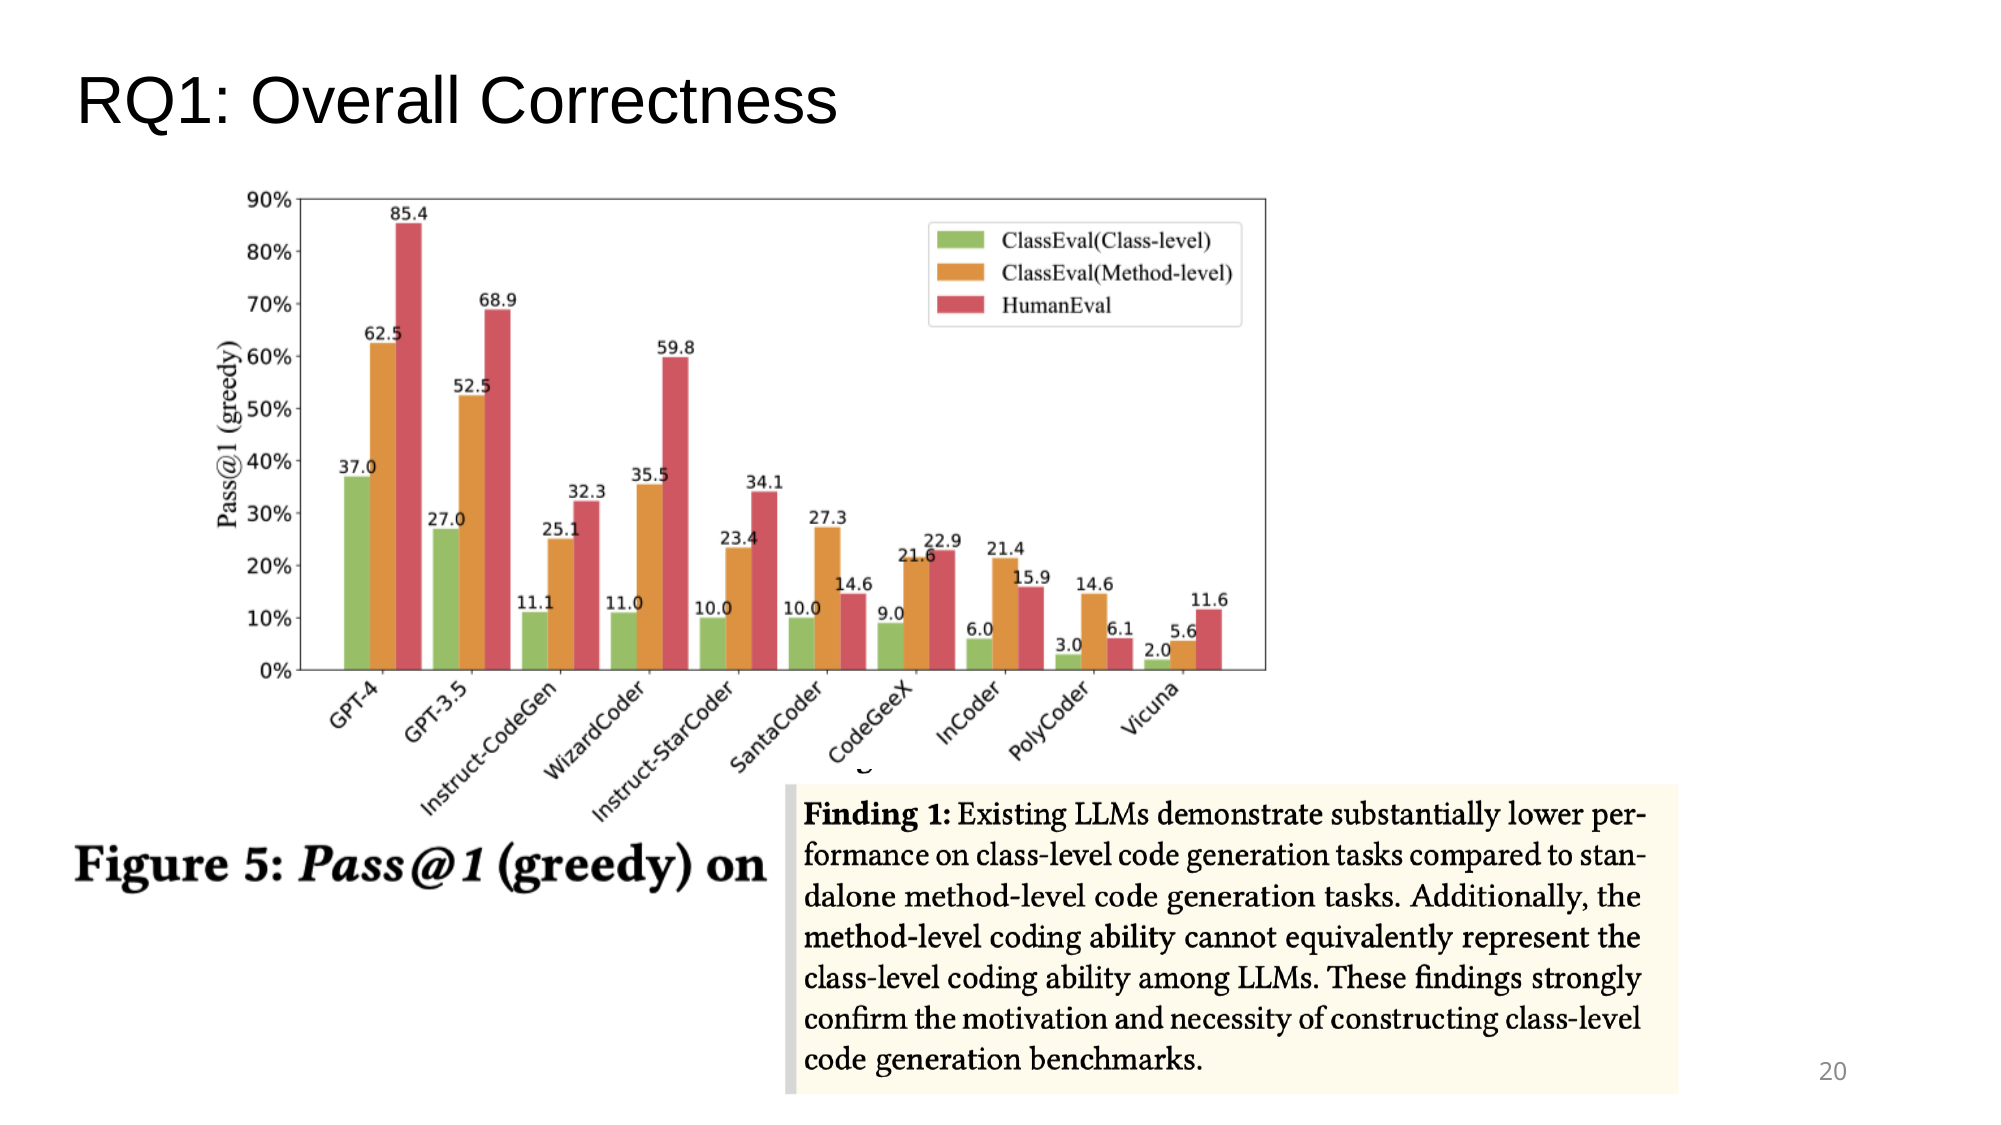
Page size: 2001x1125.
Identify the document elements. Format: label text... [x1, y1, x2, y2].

picture [19, 161, 1684, 1103]
slide_number 20 [1684, 1042, 1863, 1103]
text_box RQ1: Overall Correctness [61, 49, 887, 145]
